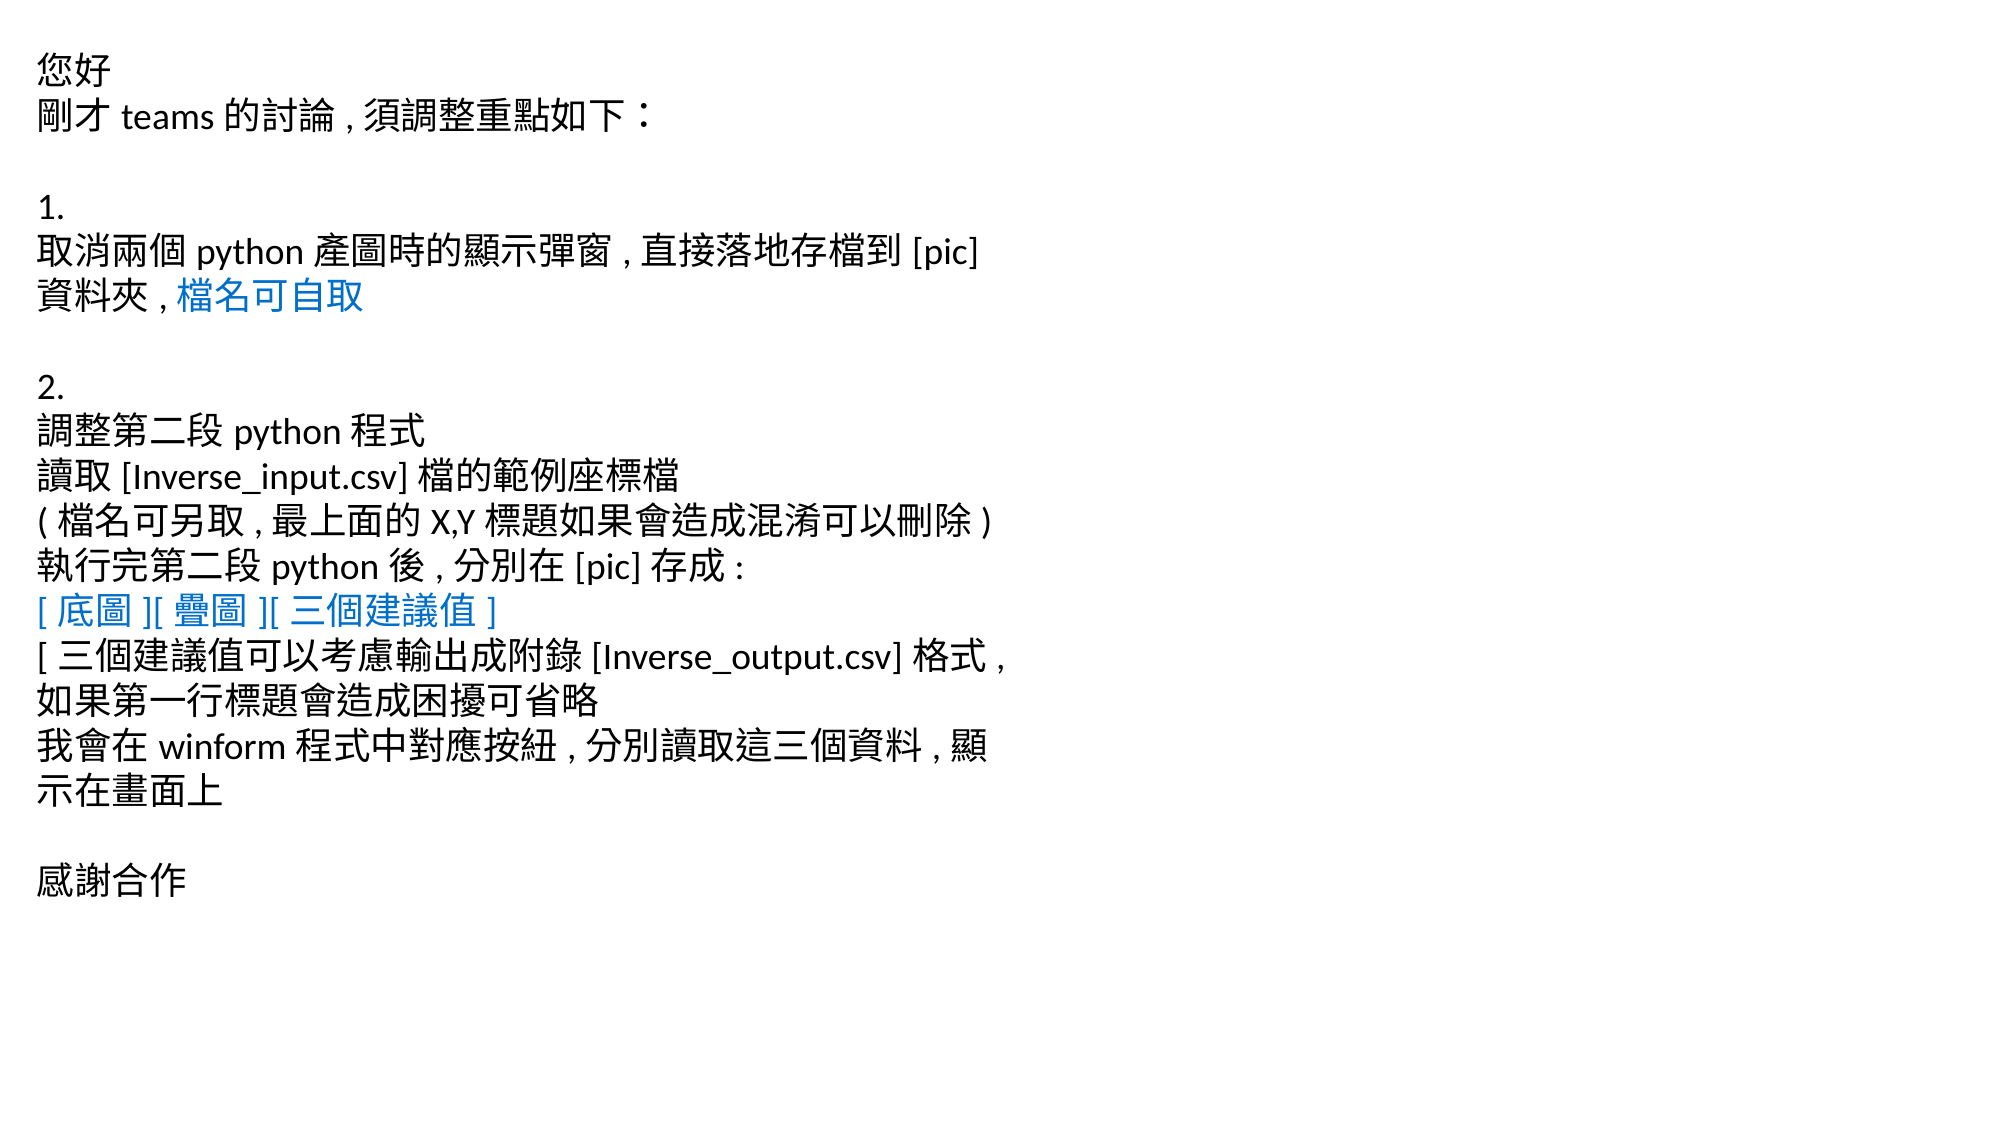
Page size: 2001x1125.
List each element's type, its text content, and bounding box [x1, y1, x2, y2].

text_box 您好 剛才teams的討論,須調整重點如下： 1. 取消兩個python產圖時的顯示彈窗,直接落地存檔到[pic]資料夾,檔名可自取 2. 調整第二段python程式 讀取[Inverse_input.csv]檔的範例座標檔 (檔名可另取,最上面的X,Y標題如果會造成混淆可以刪除) 執行完第二段python後,分別在[pic]存成: [底圖][疊圖][三個建議值] [三個建議值可以考慮輸出成附錄[Inverse_output.csv]格式,如果第一行標題會造成困擾可省略 我會在winform程式中對應按紐,分別讀取這三個資料,顯示在畫面上 感謝合作 [22, 39, 1023, 910]
